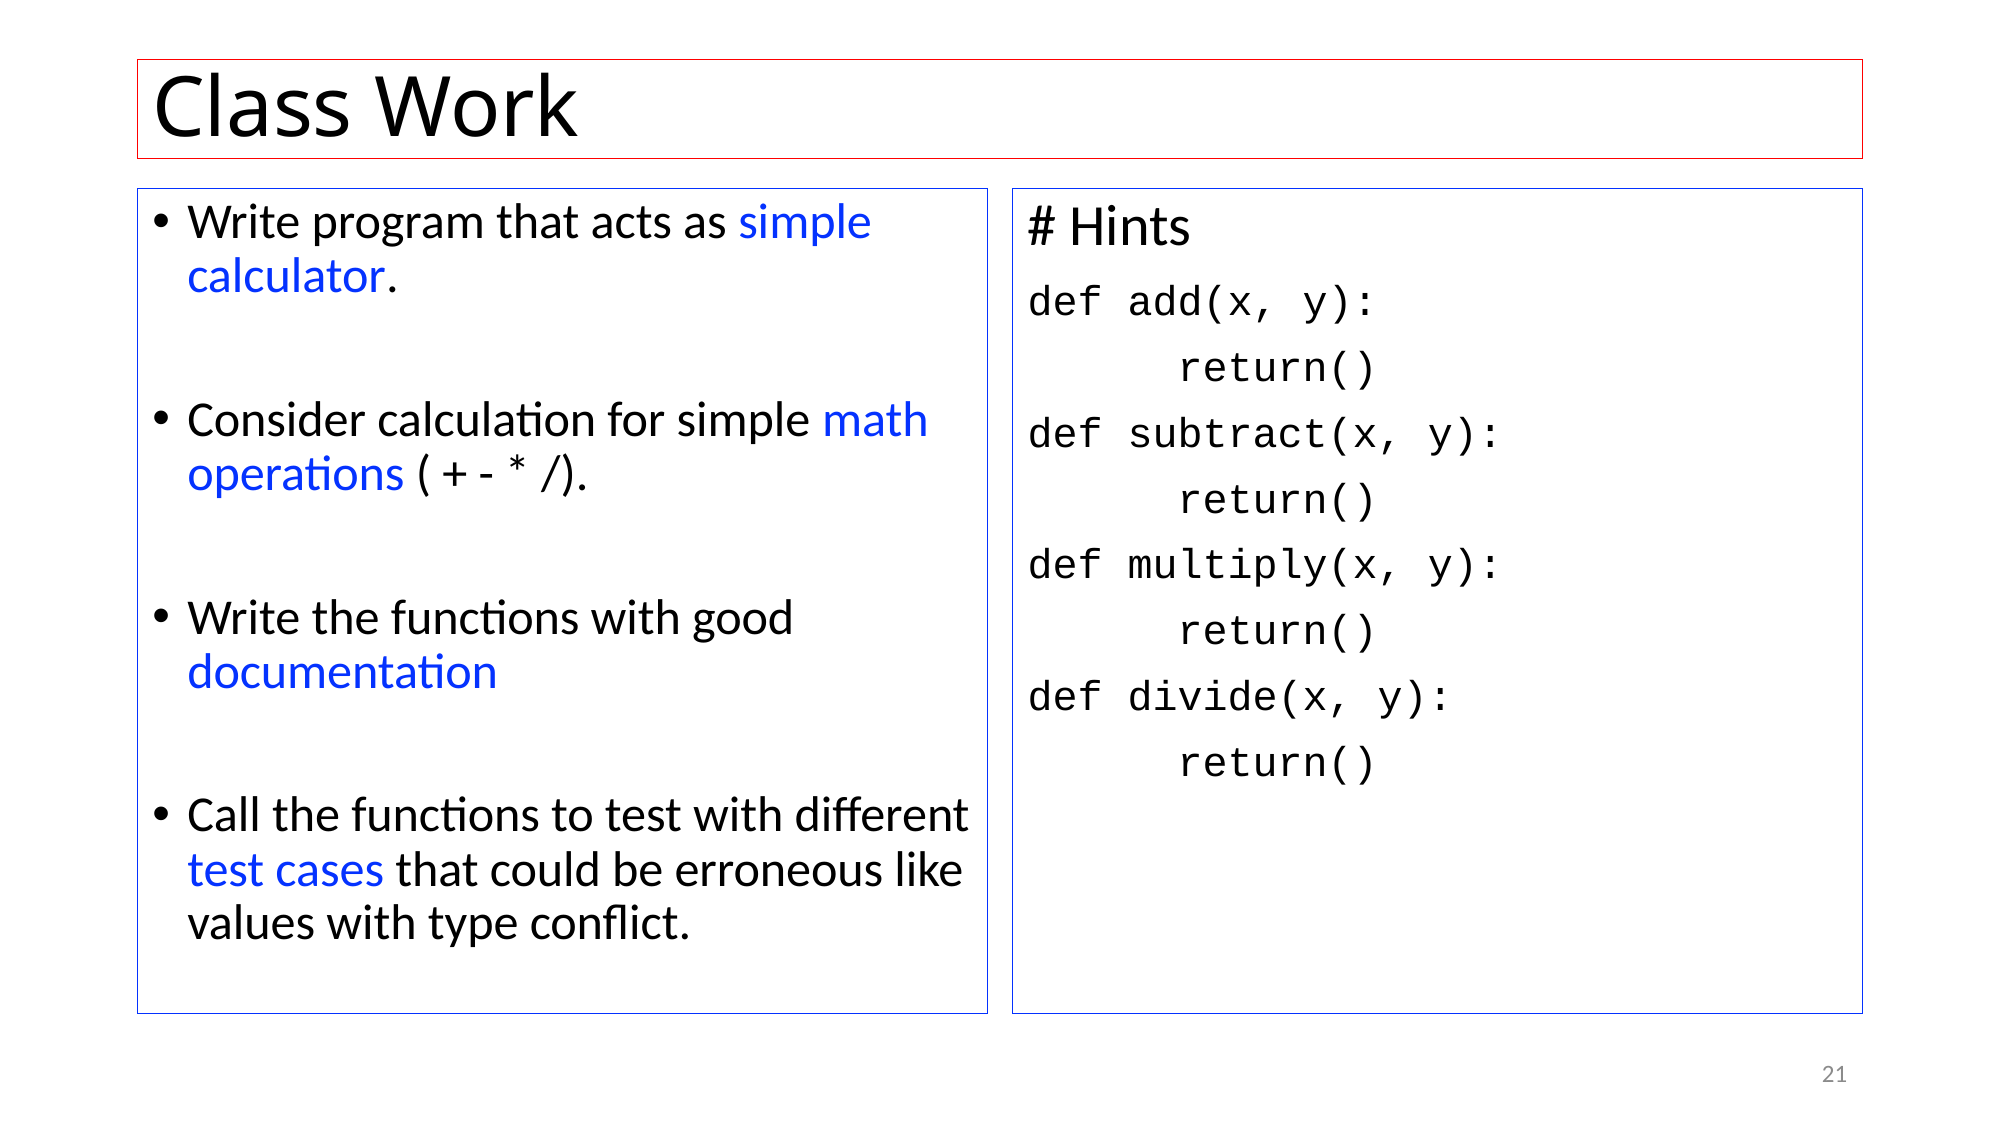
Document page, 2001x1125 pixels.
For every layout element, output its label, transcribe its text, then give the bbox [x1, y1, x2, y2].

list Write program that acts as simple calculator. Consider calculation for simple math operations ( + - * /). Write the functions with good documentation Call the functions to test with different test cases that could be erroneous like values with type conflict. [137, 188, 988, 1014]
list # Hints def add(x, y): return() def subtract(x, y): return() def multiply(x, y): return() def divide(x, y): return() [1012, 188, 1863, 1014]
title Class Work [137, 59, 1863, 159]
slide_number 21 [1412, 1042, 1863, 1103]
